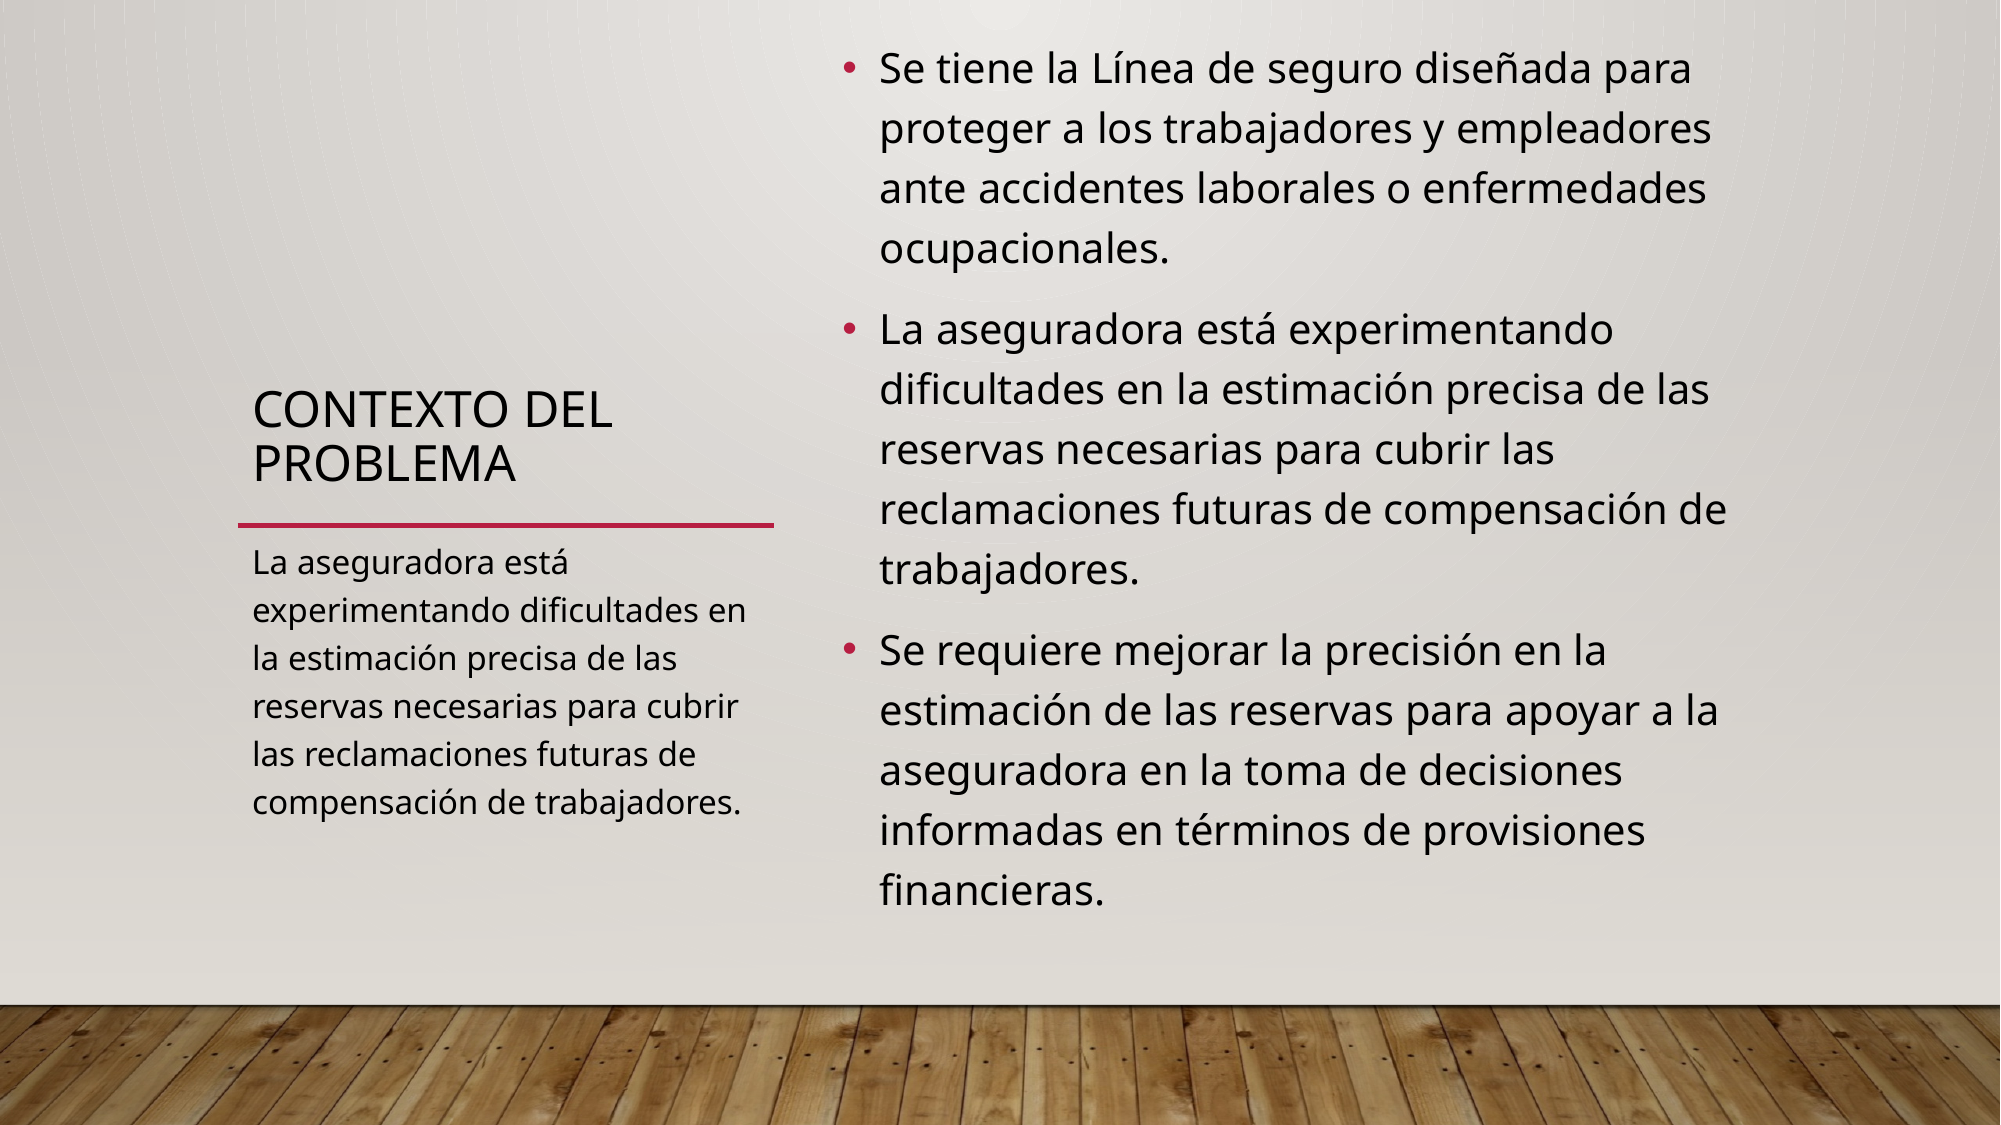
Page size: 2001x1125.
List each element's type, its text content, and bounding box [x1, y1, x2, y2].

list Se tiene la Línea de seguro diseñada para proteger a los trabajadores y empleadores ante accidentes laborales o enfermedades ocupacionales. La aseguradora está experimentando dificultades en la estimación precisa de las reservas necesarias para cubrir las reclamaciones futuras de compensación de trabajadores. Se requiere mejorar la precisión en la estimación de las reservas para apoyar a la aseguradora en la toma de decisiones informadas en términos de provisiones financieras. [827, 131, 1814, 896]
picture [0, 1005, 2000, 1125]
title Contexto DEL PROBLEMA [236, 131, 774, 500]
list La aseguradora está experimentando dificultades en la estimación precisa de las reservas necesarias para cubrir las reclamaciones futuras de compensación de trabajadores. [236, 525, 775, 895]
